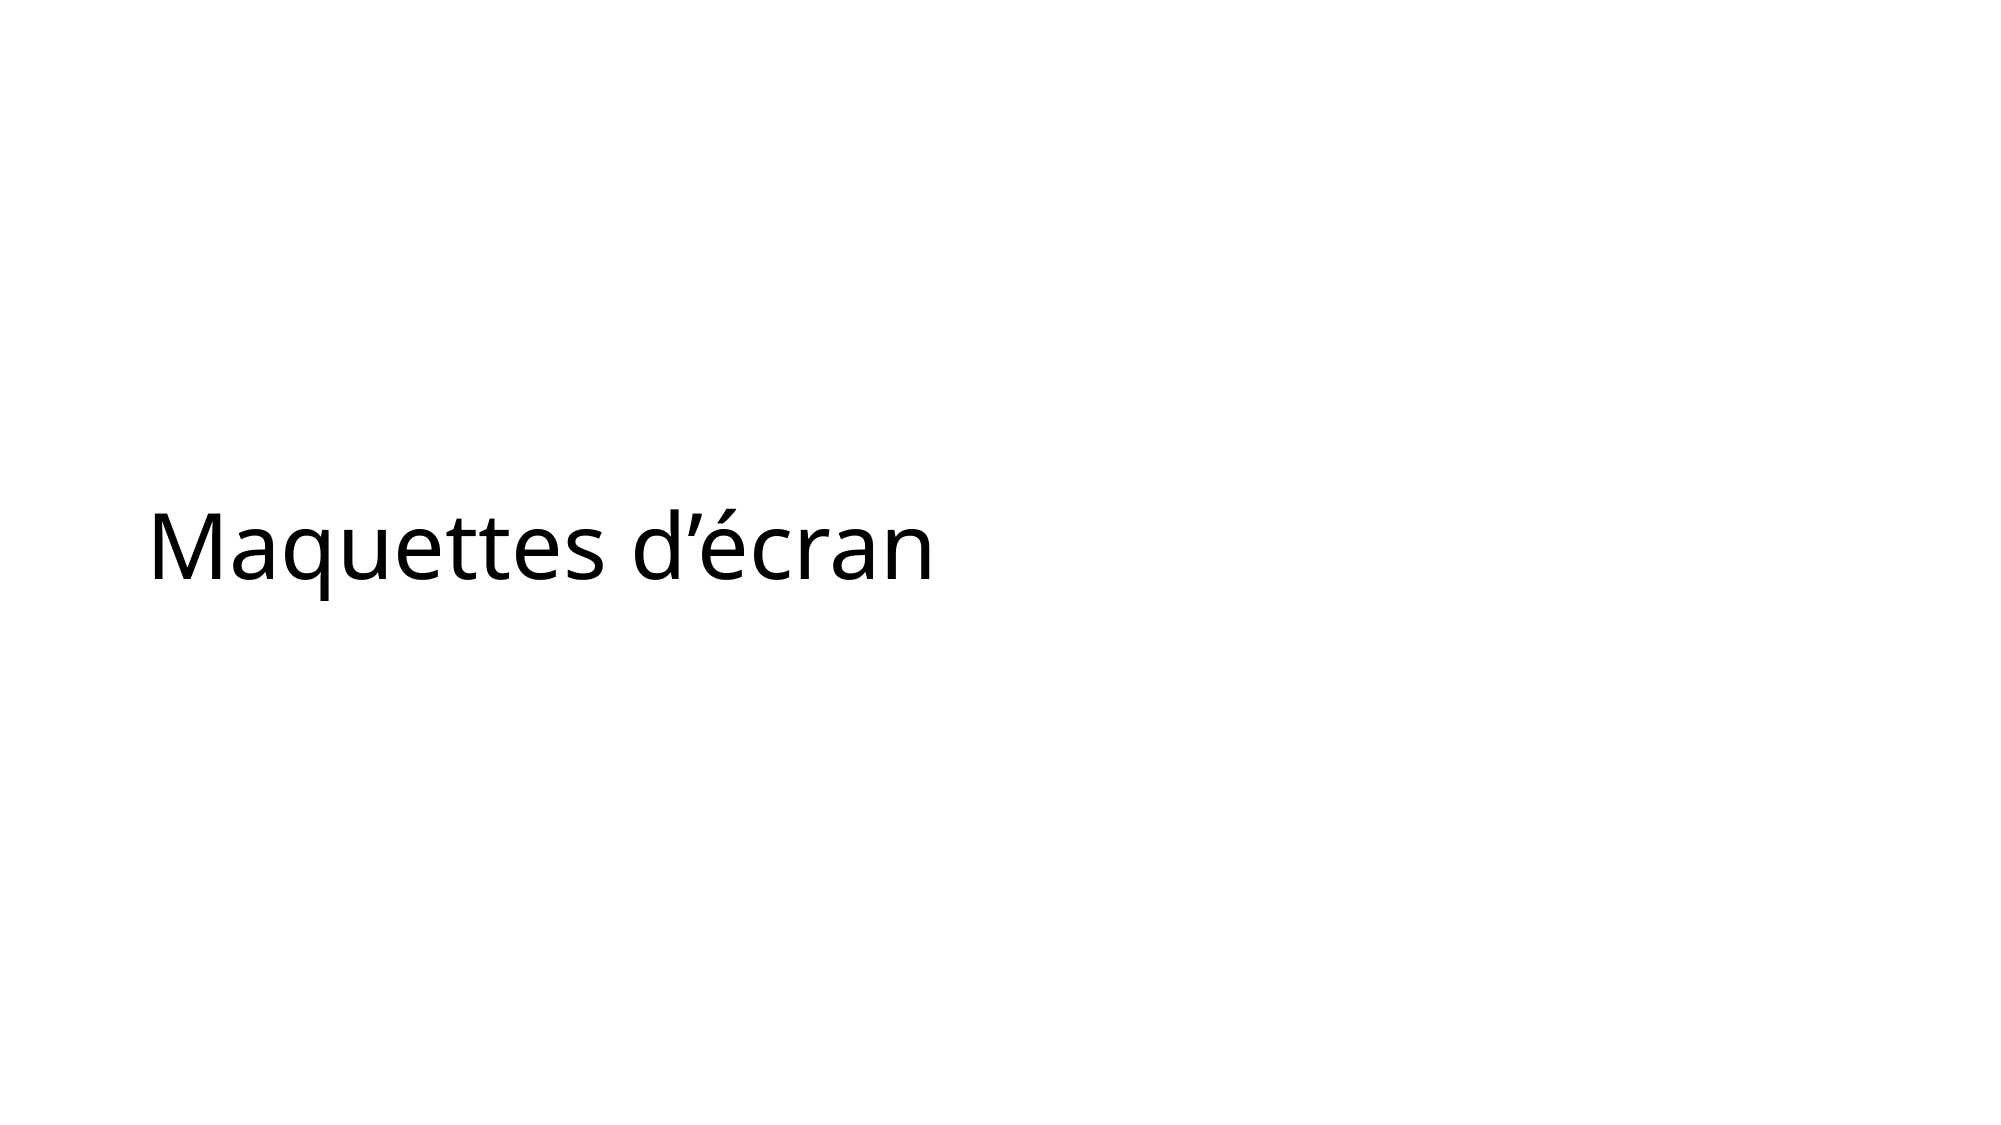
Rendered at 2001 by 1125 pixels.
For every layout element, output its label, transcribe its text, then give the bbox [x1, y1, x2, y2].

title Maquettes d’écran [131, 441, 1856, 659]
